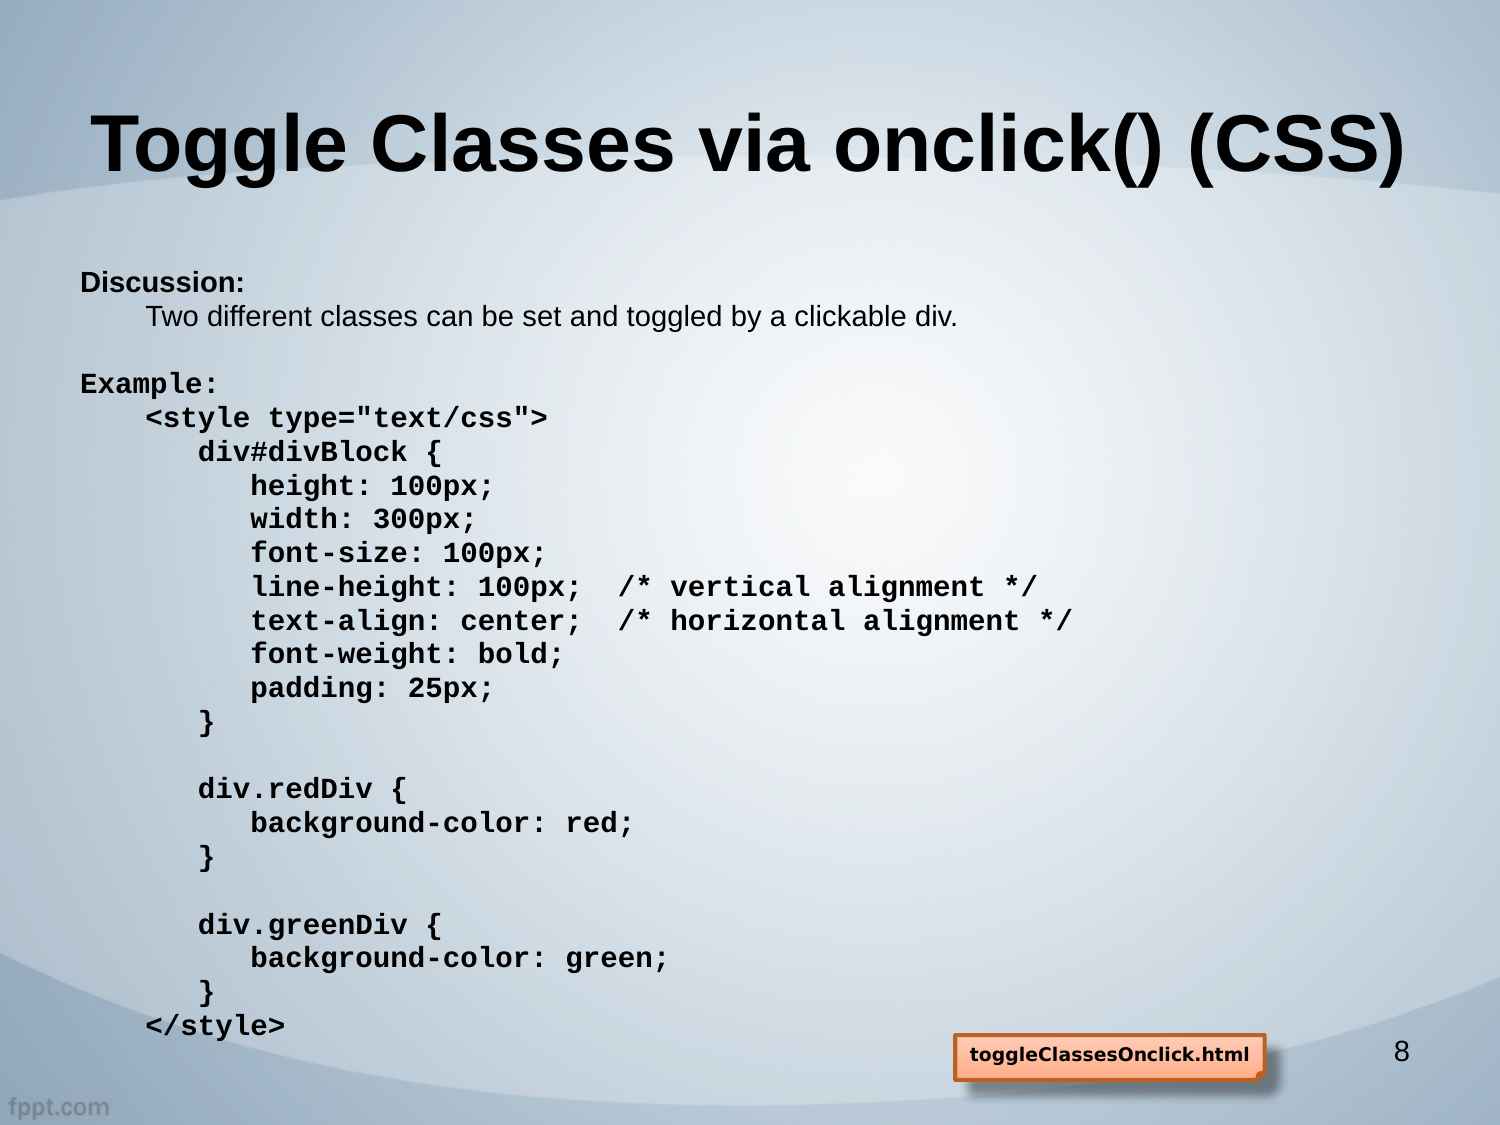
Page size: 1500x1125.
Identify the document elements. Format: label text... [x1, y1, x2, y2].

text_box toggleClassesOnclick.html [955, 1035, 1265, 1080]
slide_number 8 [1074, 1024, 1425, 1103]
list Discussion: Two different classes can be set and toggled by a clickable div. Example: <style type="text/css"> div#divBlock { height: 100px; width: 300px; font-size: 100px; line-height: 100px; /* vertical alignment */ text-align: center; /* horizontal alignment */ font-weight: bold; padding: 25px; } div.redDiv { background-color: red; } div.greenDiv { background-color: green; } </style> [64, 262, 1447, 1071]
title Toggle Classes via onclick() (CSS) [75, 45, 1425, 233]
picture [0, 0, 1500, 1125]
